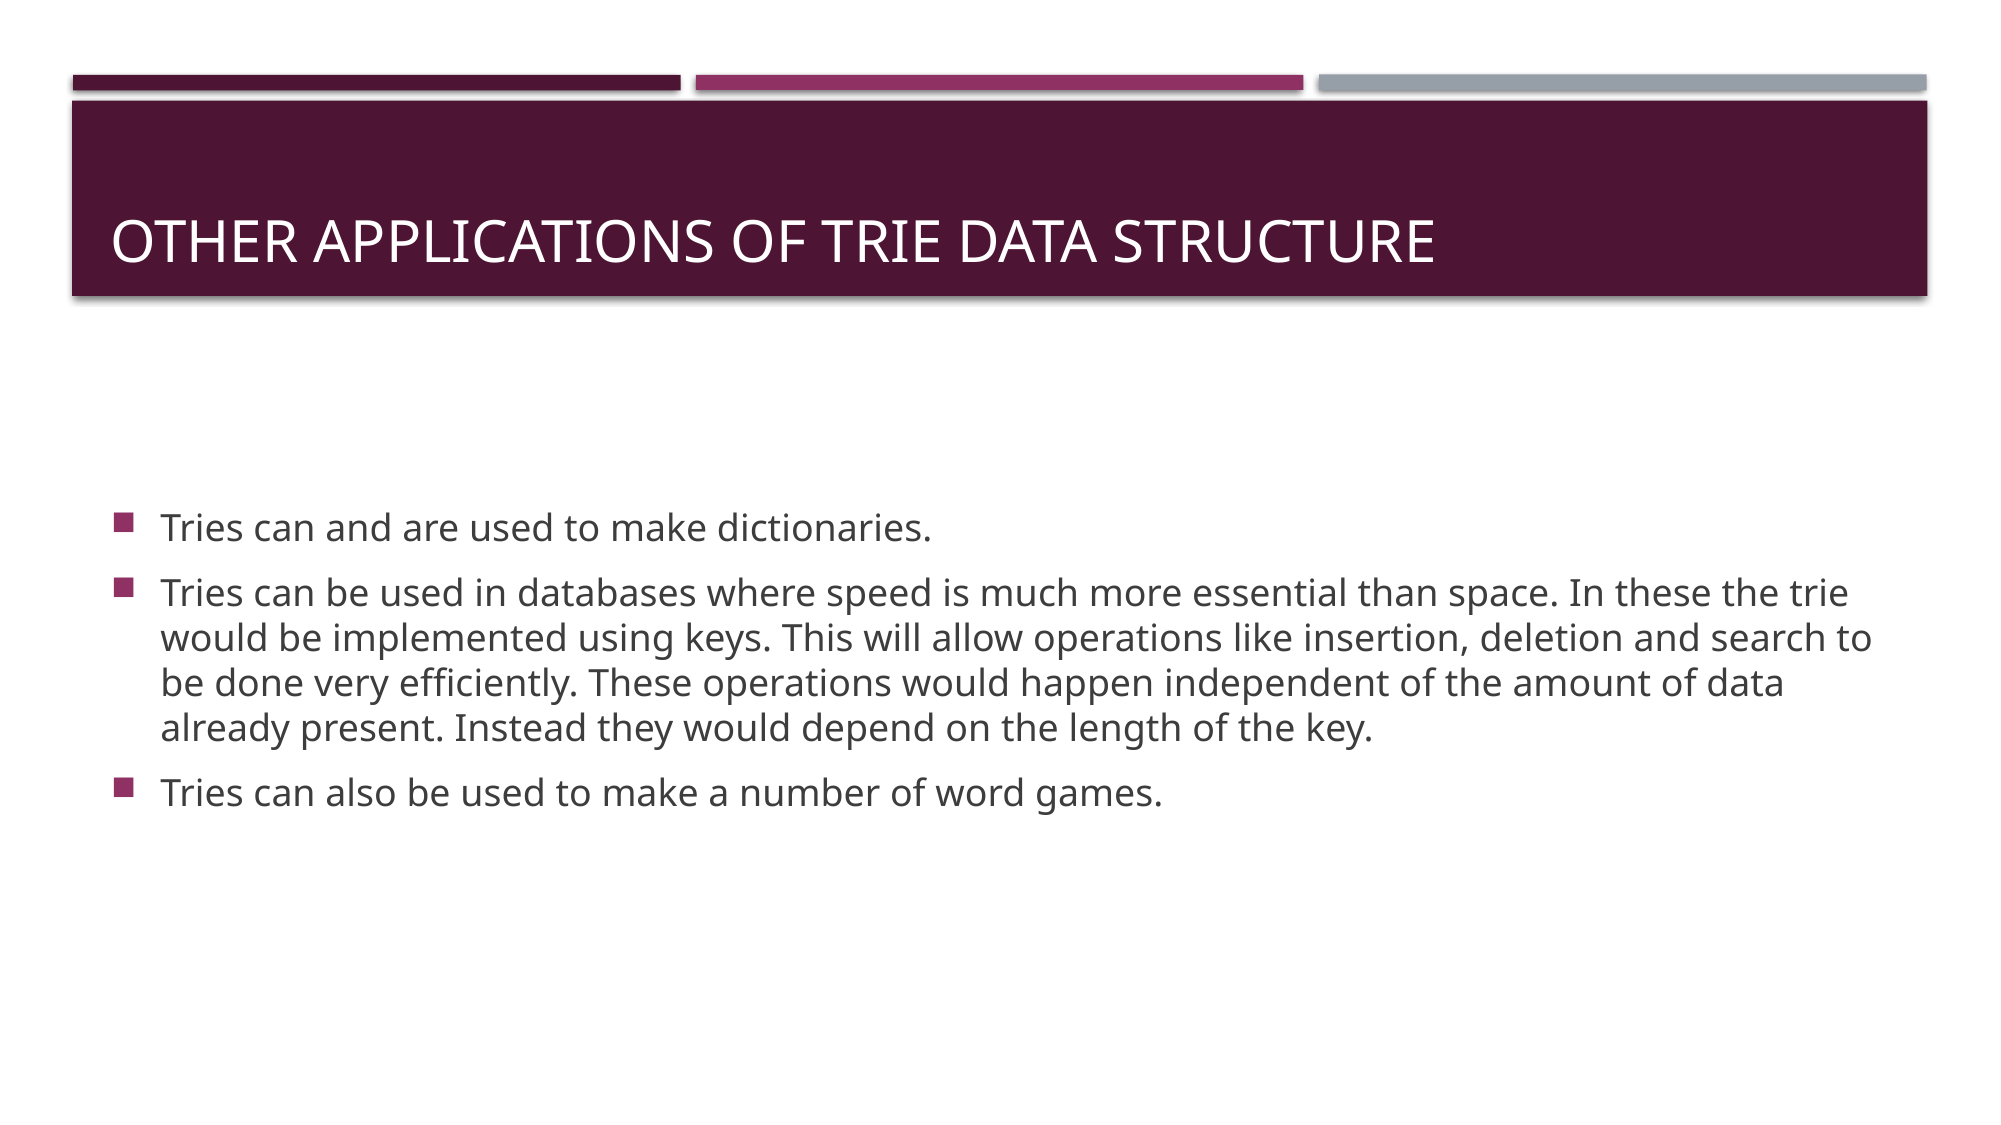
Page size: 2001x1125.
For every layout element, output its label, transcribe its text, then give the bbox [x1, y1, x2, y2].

title Other Applications OF TRIE data structure [95, 115, 1905, 282]
list Tries can and are used to make dictionaries. Tries can be used in databases where speed is much more essential than space. In these the trie would be implemented using keys. This will allow operations like insertion, deletion and search to be done very efficiently. These operations would happen independent of the amount of data already present. Instead they would depend on the length of the key. Tries can also be used to make a number of word games. [95, 357, 1905, 962]
